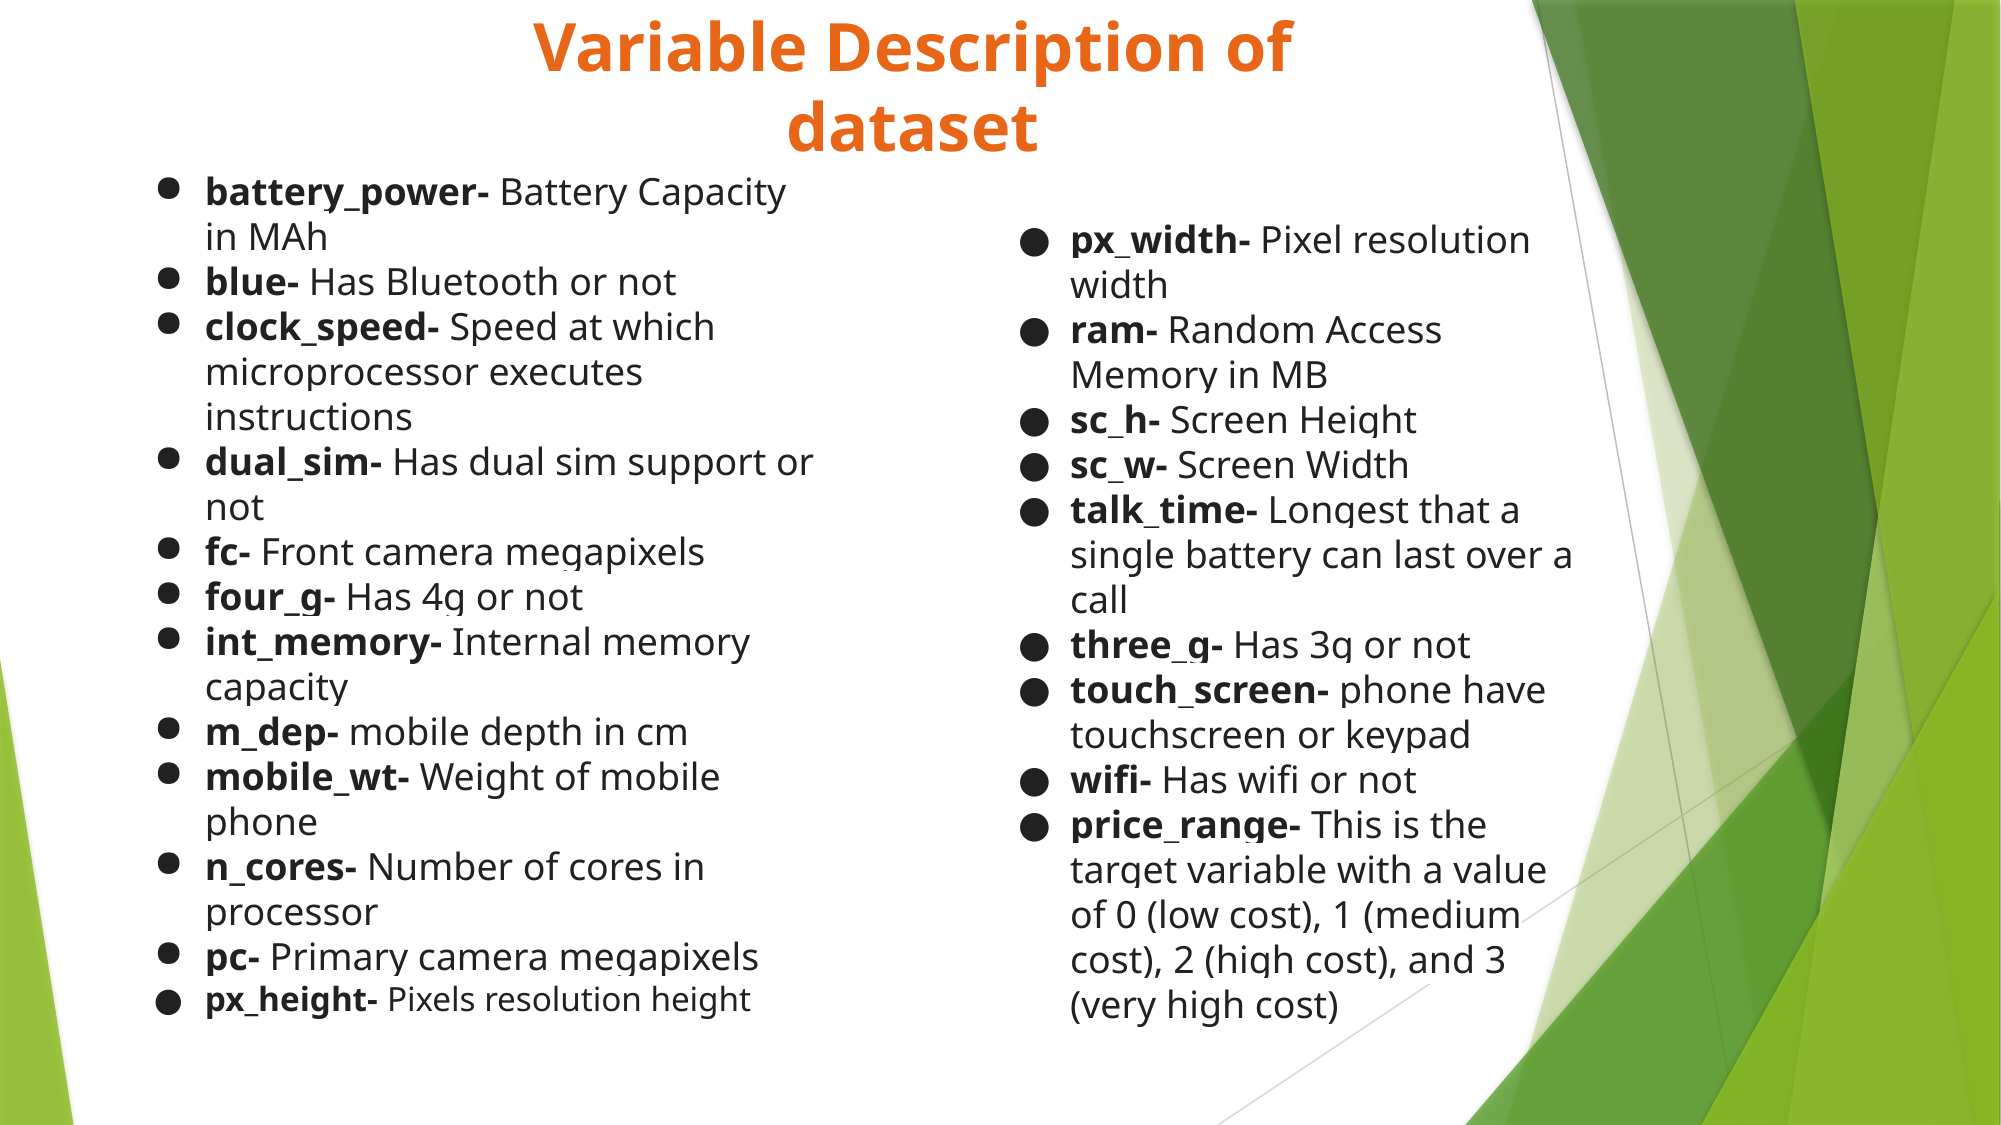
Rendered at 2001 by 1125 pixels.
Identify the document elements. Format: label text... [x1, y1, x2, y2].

text_box Variable Description of dataset [396, 22, 1430, 147]
text_box px_width- Pixel resolution width ram- Random Access Memory in MB sc_h- Screen Height sc_w- Screen Width talk_time- Longest that a single battery can last over a call three_g- Has 3g or not touch_screen- phone have touchscreen or keypad wifi- Has wifi or not price_range- This is the target variable with a value of 0 (low cost), 1 (medium cost), 2 (high cost), and 3 (very high cost) [979, 201, 1597, 1041]
text_box battery_power- Battery Capacity in MAh blue- Has Bluetooth or not clock_speed- Speed at which microprocessor executes instructions dual_sim- Has dual sim support or not fc- Front camera megapixels four_g- Has 4g or not int_memory- Internal memory capacity m_dep- mobile depth in cm mobile_wt- Weight of mobile phone n_cores- Number of cores in processor pc- Primary camera megapixels px_height- Pixels resolution height [114, 201, 838, 1080]
